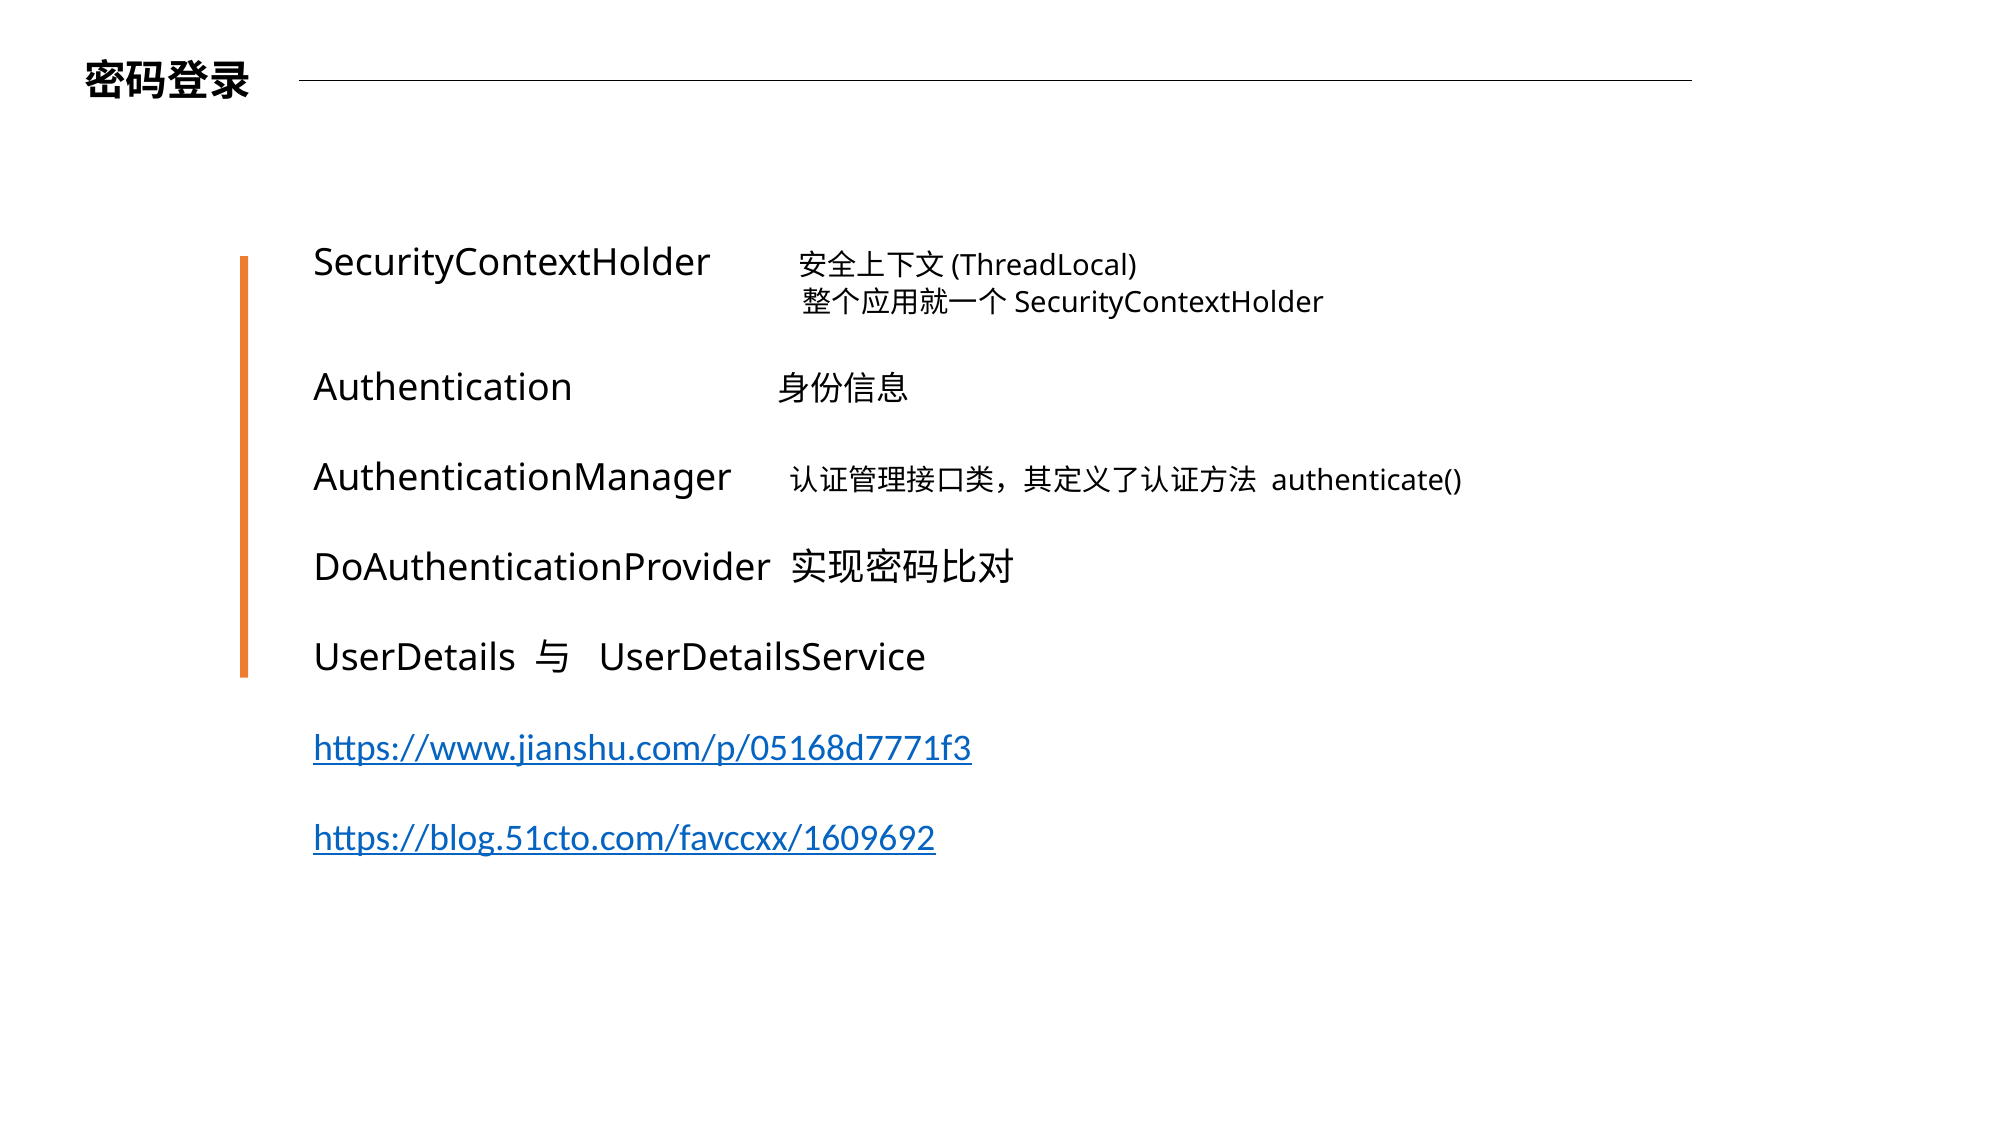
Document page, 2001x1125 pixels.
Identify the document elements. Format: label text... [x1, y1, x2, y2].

text_box SecurityContextHolder 安全上下文(ThreadLocal) 整个应用就一个SecurityContextHolder Authentication 身份信息 AuthenticationManager 认证管理接口类，其定义了认证方法 authenticate() DoAuthenticationProvider 实现密码比对 UserDetails 与 UserDetailsService https://www.jianshu.com/p/05168d7771f3 https://blog.51cto.com/favccxx/1609692 [298, 230, 1774, 911]
text_box 密码登录 [48, 46, 288, 111]
text_box [239, 255, 249, 679]
